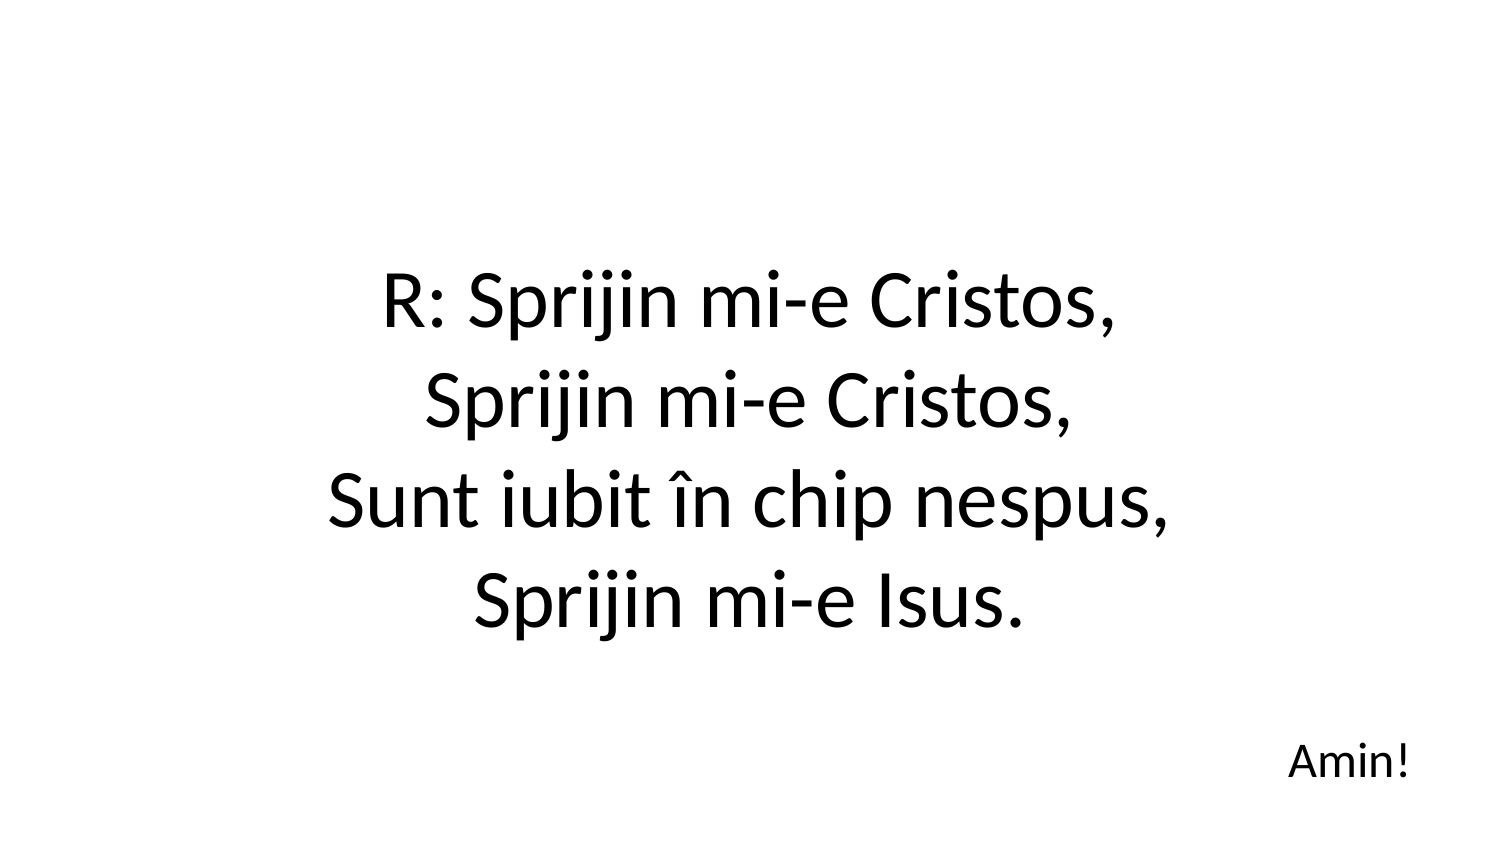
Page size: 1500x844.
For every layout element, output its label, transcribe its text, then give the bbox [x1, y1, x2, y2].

text_box Amin! [1273, 674, 1427, 795]
text_box R: Sprijin mi-e Cristos, Sprijin mi-e Cristos, Sunt iubit în chip nespus, Sprijin mi-e Isus. [312, 192, 1188, 652]
